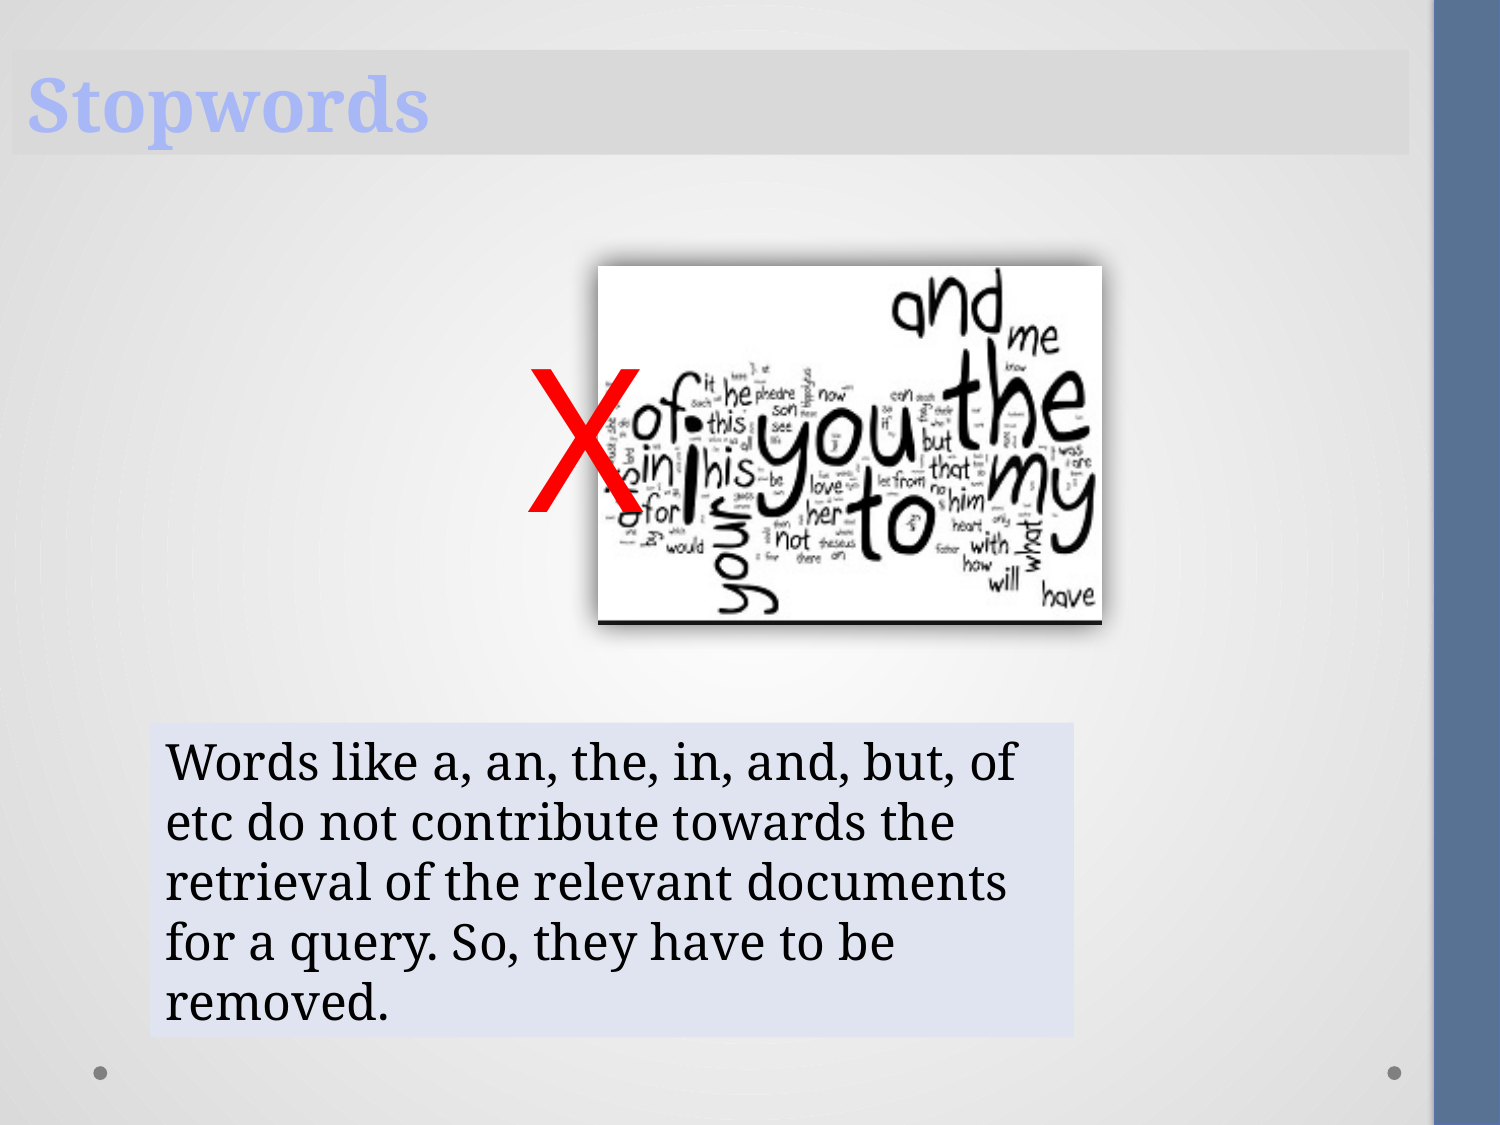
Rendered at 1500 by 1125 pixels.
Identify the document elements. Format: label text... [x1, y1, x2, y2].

text_box Stopwords [12, 49, 1410, 155]
text_box [1434, 0, 1500, 1125]
picture [598, 265, 1102, 626]
text_box Words like a, an, the, in, and, but, of etc do not contribute towards the retrieval of the relevant documents for a query. So, they have to be removed. [150, 722, 1074, 1038]
text_box X [512, 305, 593, 561]
